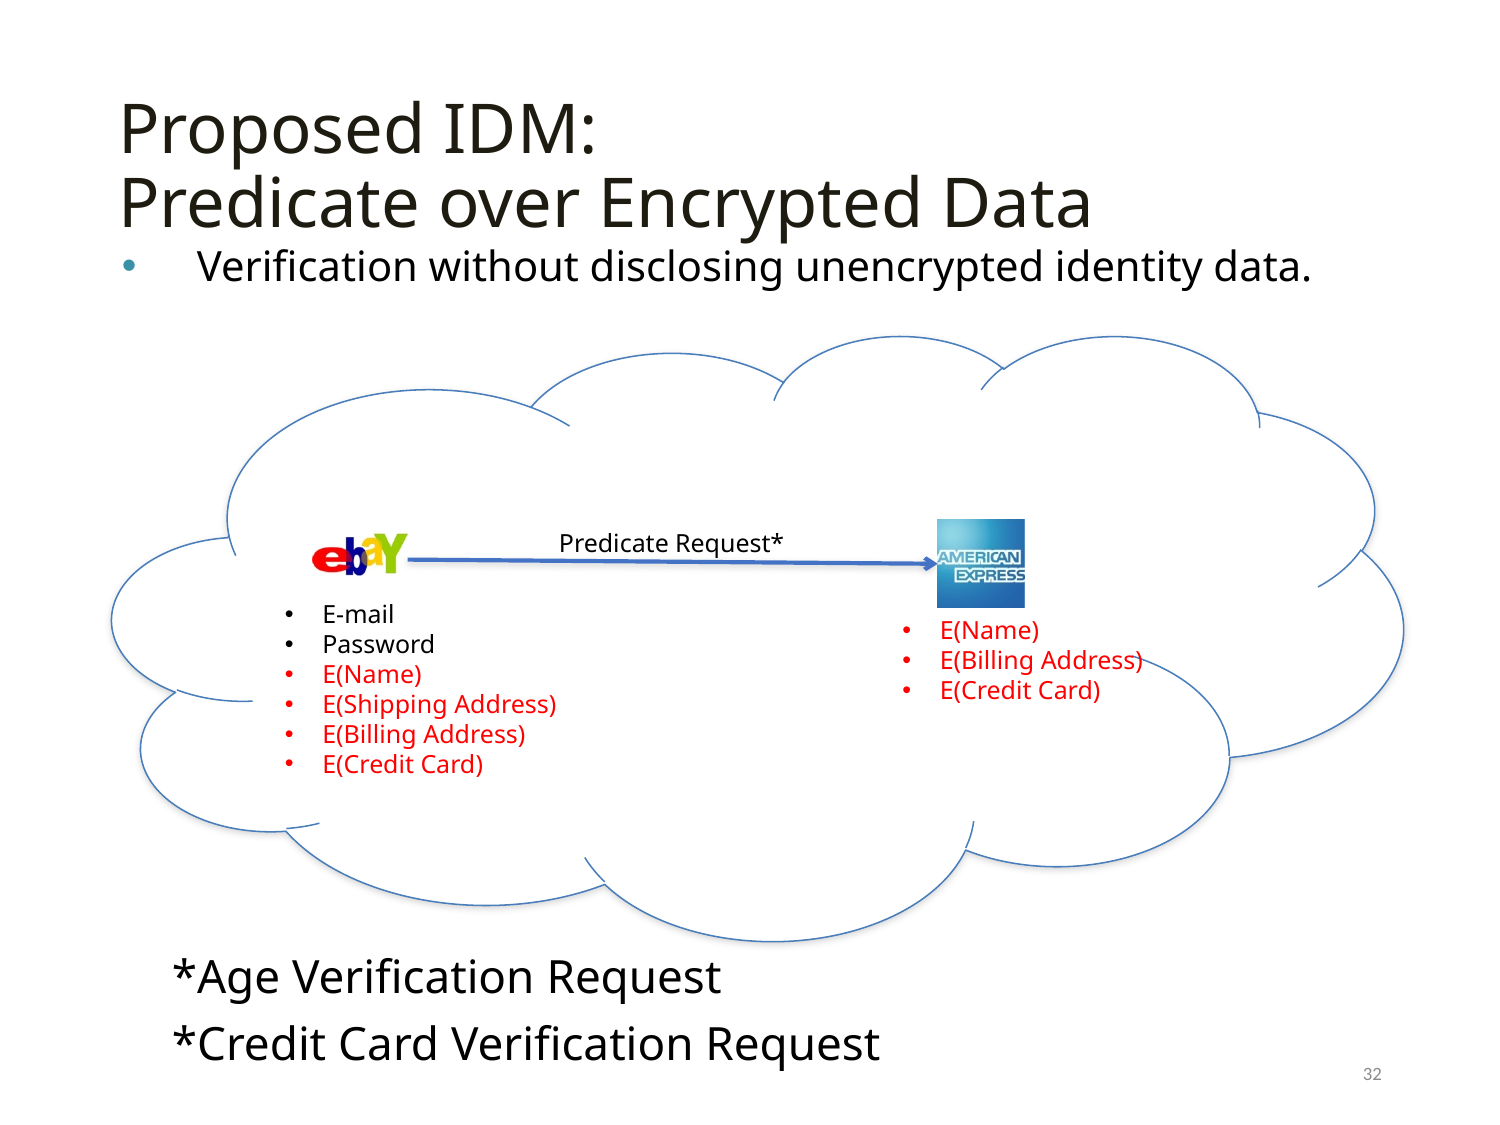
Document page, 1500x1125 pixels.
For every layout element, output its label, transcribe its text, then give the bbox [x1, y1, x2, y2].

text_box *Age Verification Request *Credit Card Verification Request [112, 940, 1025, 1122]
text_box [407, 559, 938, 564]
text_box E-mail Password E(Name) E(Shipping Address) E(Billing Address) E(Credit Card) [270, 591, 588, 786]
picture [937, 519, 1025, 608]
title Proposed IDM: Predicate over Encrypted Data [103, 59, 1397, 232]
text_box Predicate Request* [524, 520, 819, 559]
text_box [111, 353, 1404, 940]
picture [312, 519, 408, 592]
text_box Verification without disclosing unencrypted identity data. [62, 232, 1466, 353]
slide_number 32 [1059, 1042, 1397, 1103]
text_box E(Name) E(Billing Address) E(Credit Card) [887, 607, 1163, 712]
